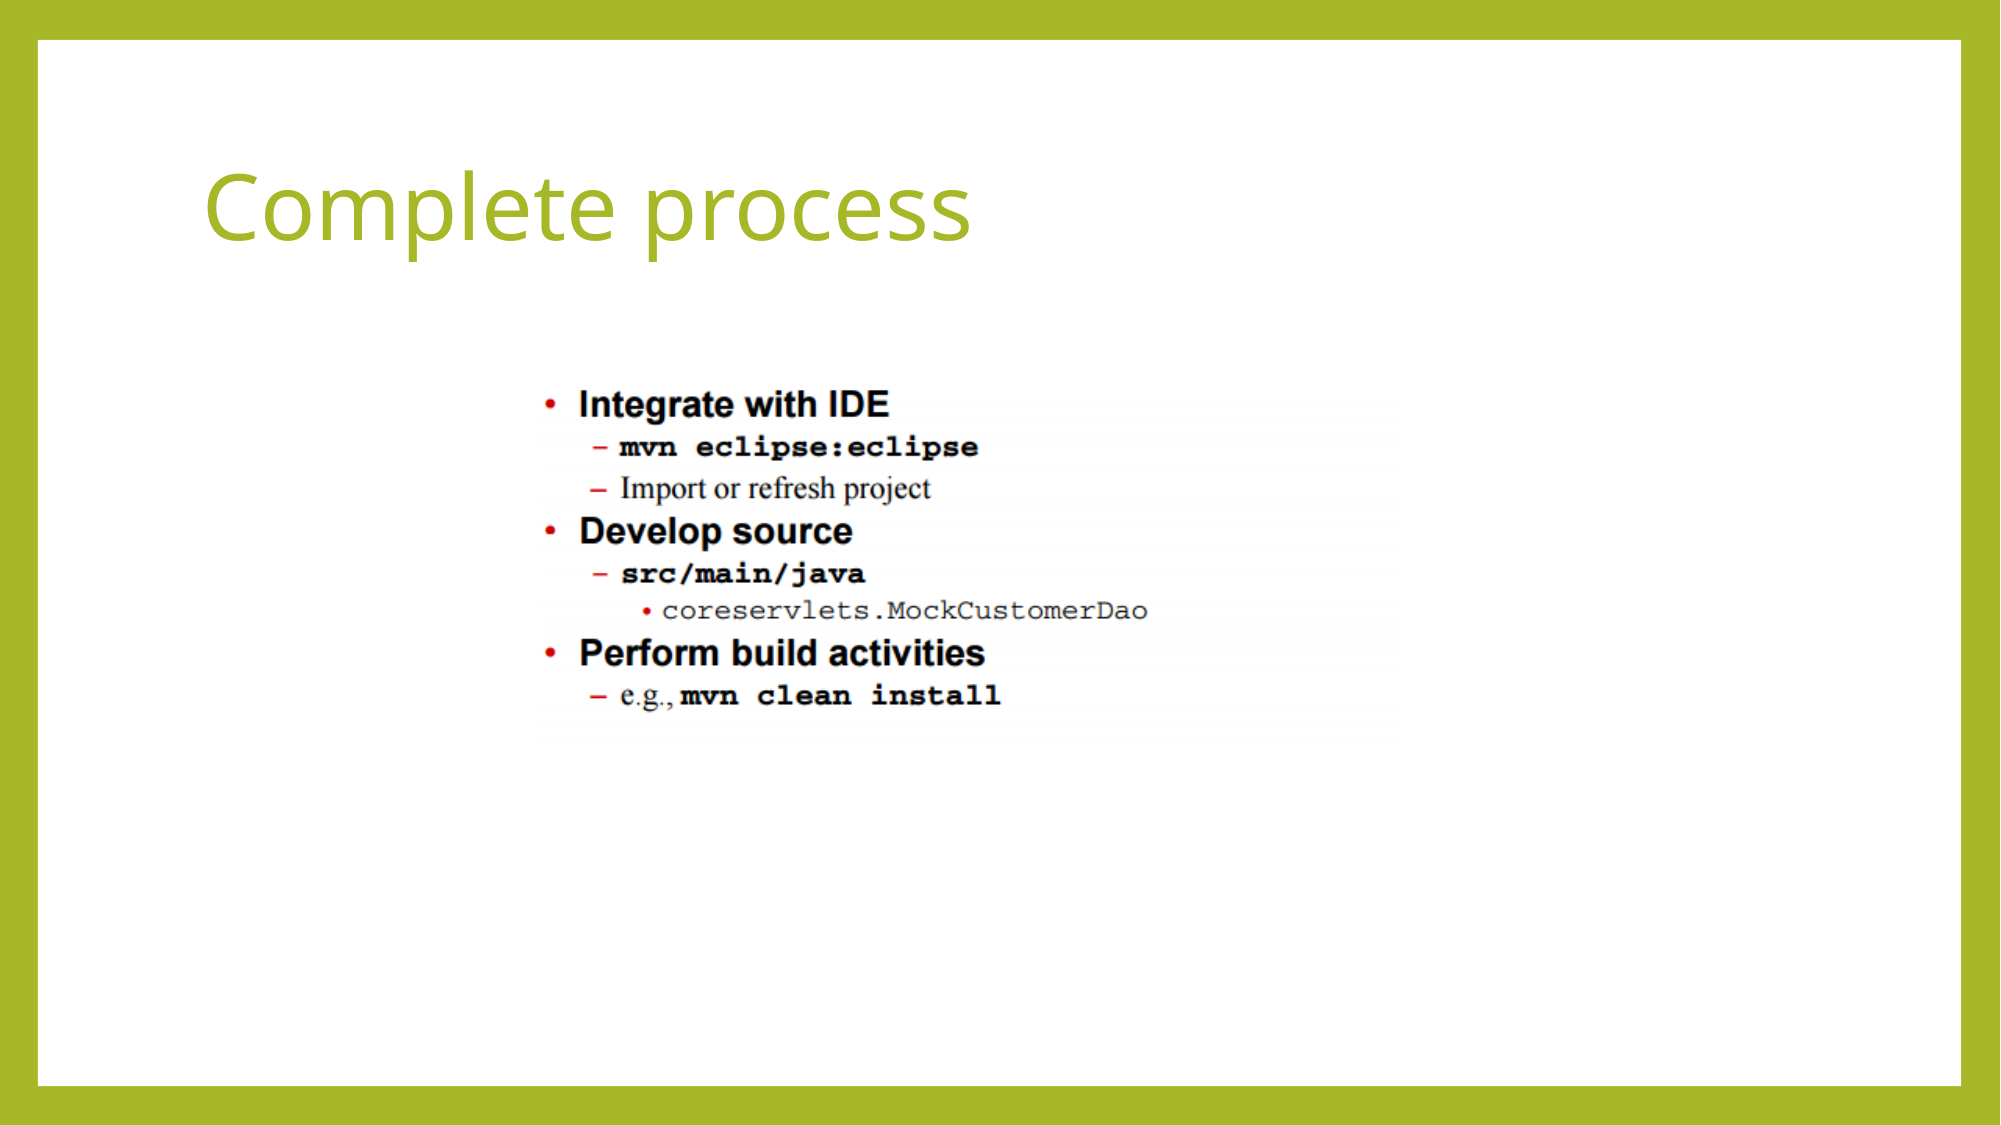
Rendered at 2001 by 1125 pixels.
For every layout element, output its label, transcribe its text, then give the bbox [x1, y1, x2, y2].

title Complete process [187, 99, 1808, 323]
picture [537, 377, 1400, 748]
